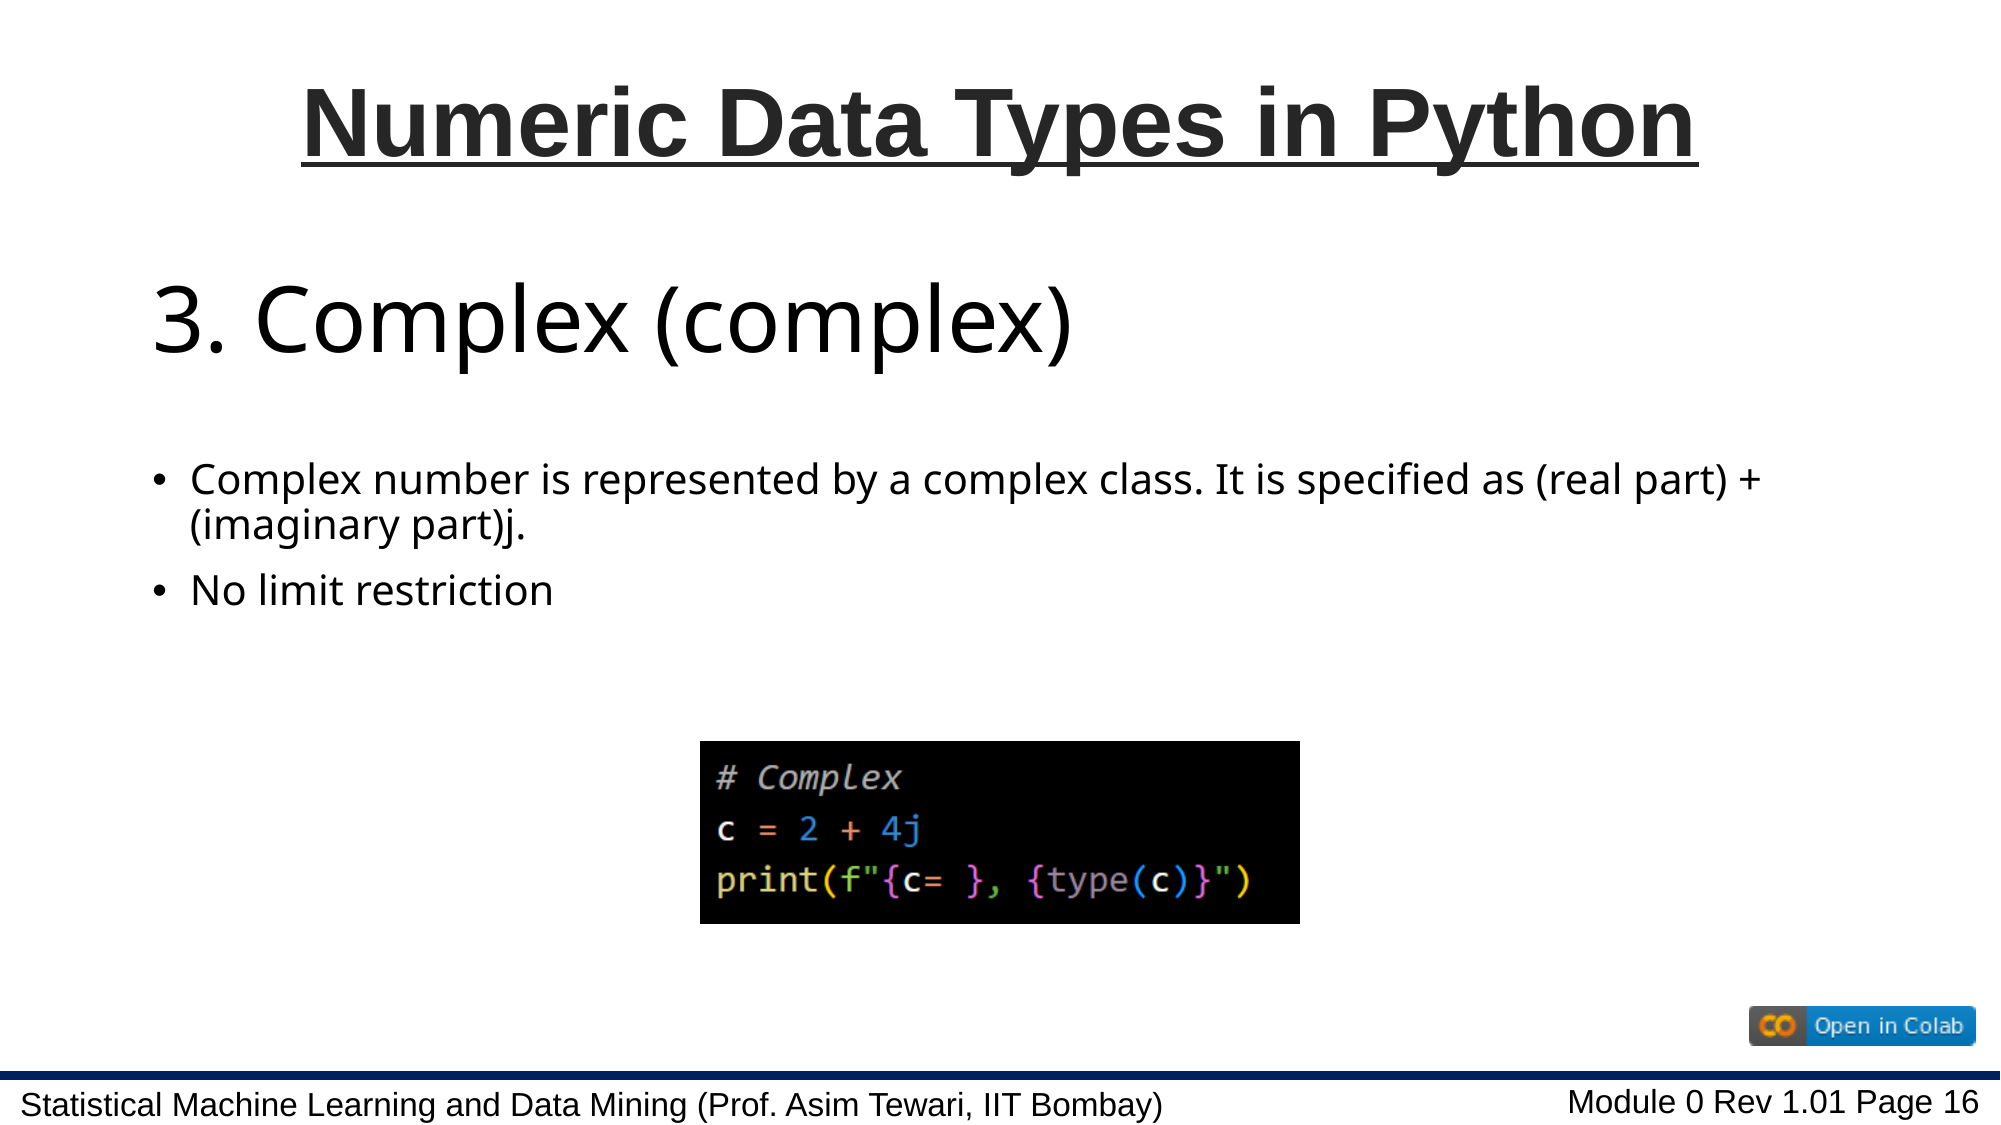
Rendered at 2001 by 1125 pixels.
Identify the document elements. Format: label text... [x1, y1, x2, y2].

list 3. Complex (complex) Complex number is represented by a complex class. It is specified as (real part) + (imaginary part)j. No limit restriction [137, 265, 1863, 1014]
title Numeric Data Types in Python [137, 53, 1863, 197]
picture [1749, 1006, 1976, 1046]
picture [700, 741, 1300, 924]
